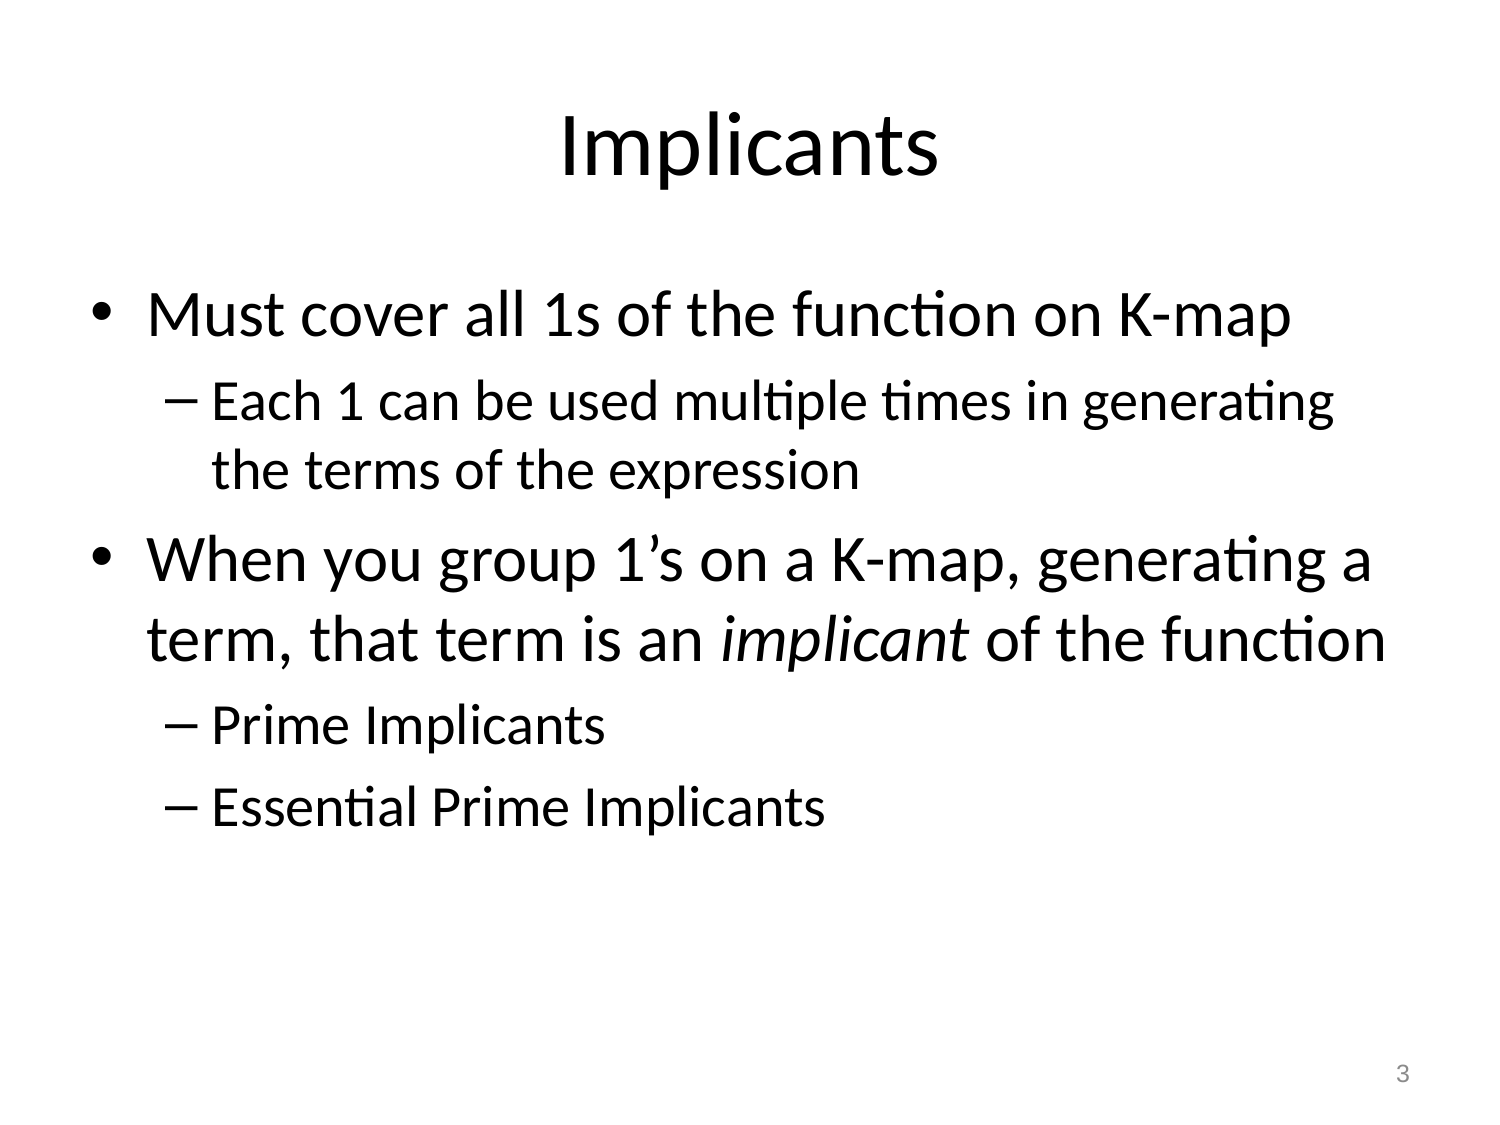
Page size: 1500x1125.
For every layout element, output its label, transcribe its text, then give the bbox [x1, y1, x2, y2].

list Must cover all 1s of the function on K-map Each 1 can be used multiple times in generating the terms of the expression When you group 1’s on a K-map, generating a term, that term is an implicant of the function Prime Implicants Essential Prime Implicants [75, 262, 1425, 1005]
slide_number 3 [1074, 1042, 1425, 1103]
title Implicants [75, 45, 1425, 233]
